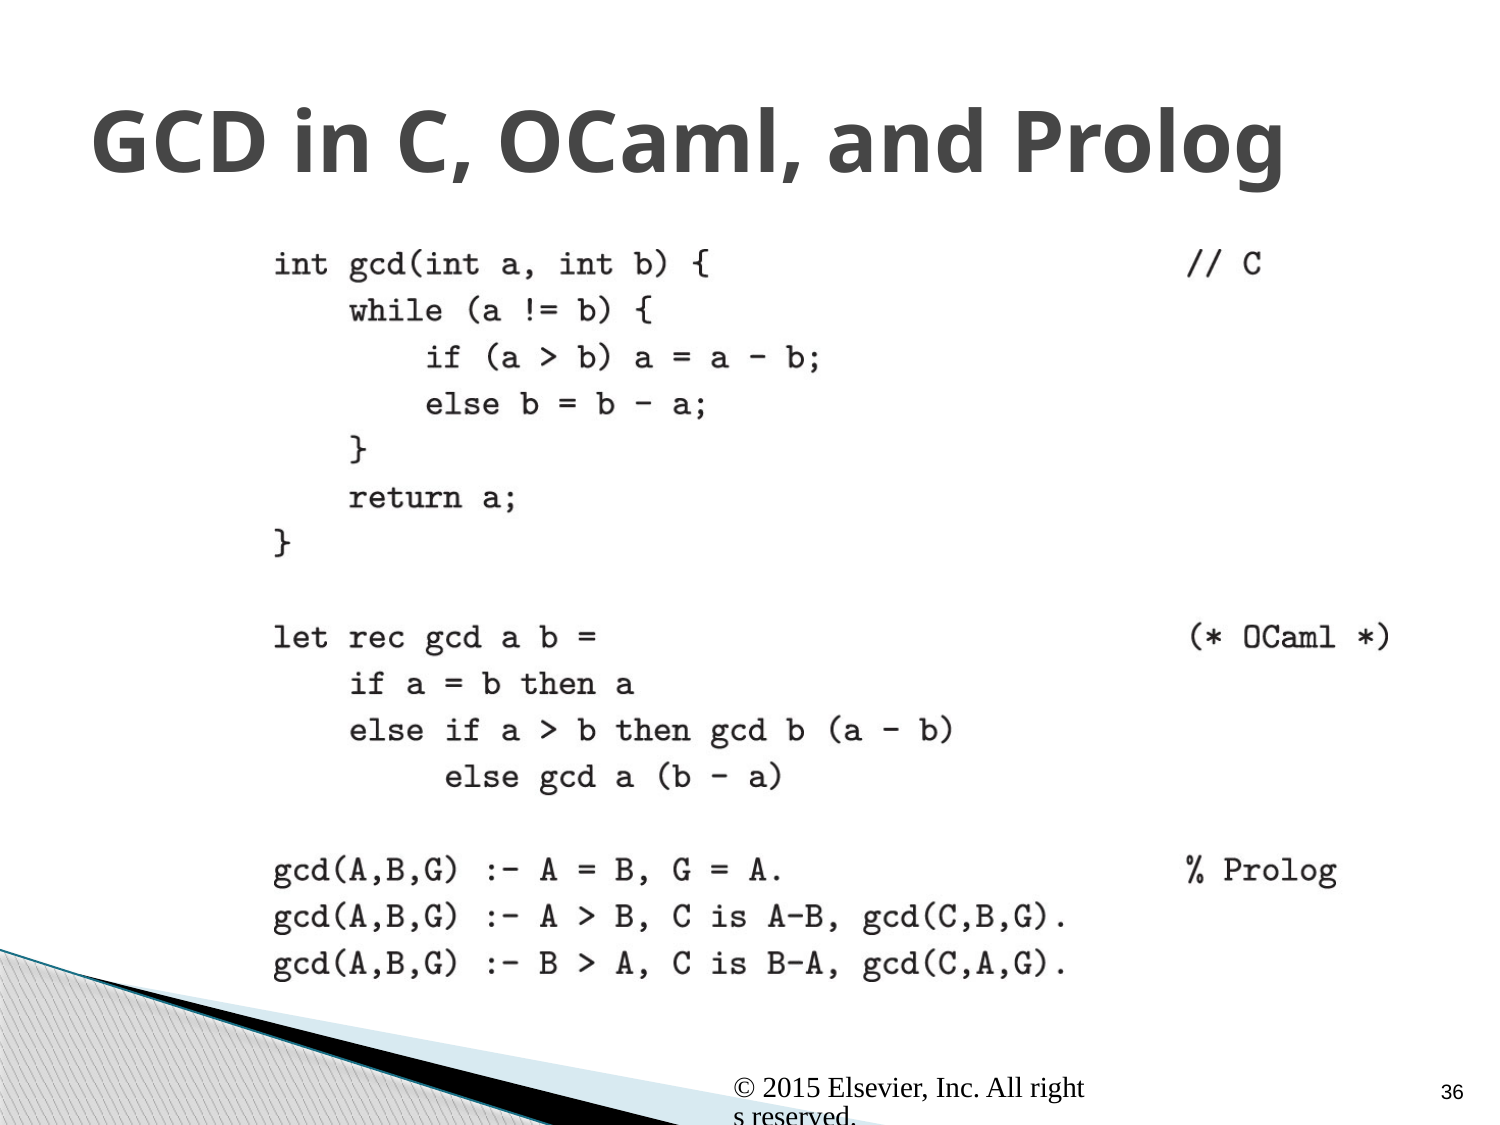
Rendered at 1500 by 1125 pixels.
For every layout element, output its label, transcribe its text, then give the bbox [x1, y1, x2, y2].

title GCD in C, OCaml, and Prolog [75, 45, 1425, 233]
footer © 2015 Elsevier, Inc. All rights reserved. [718, 1051, 1105, 1112]
slide_number 36 [1418, 1051, 1479, 1112]
picture [273, 249, 1388, 982]
